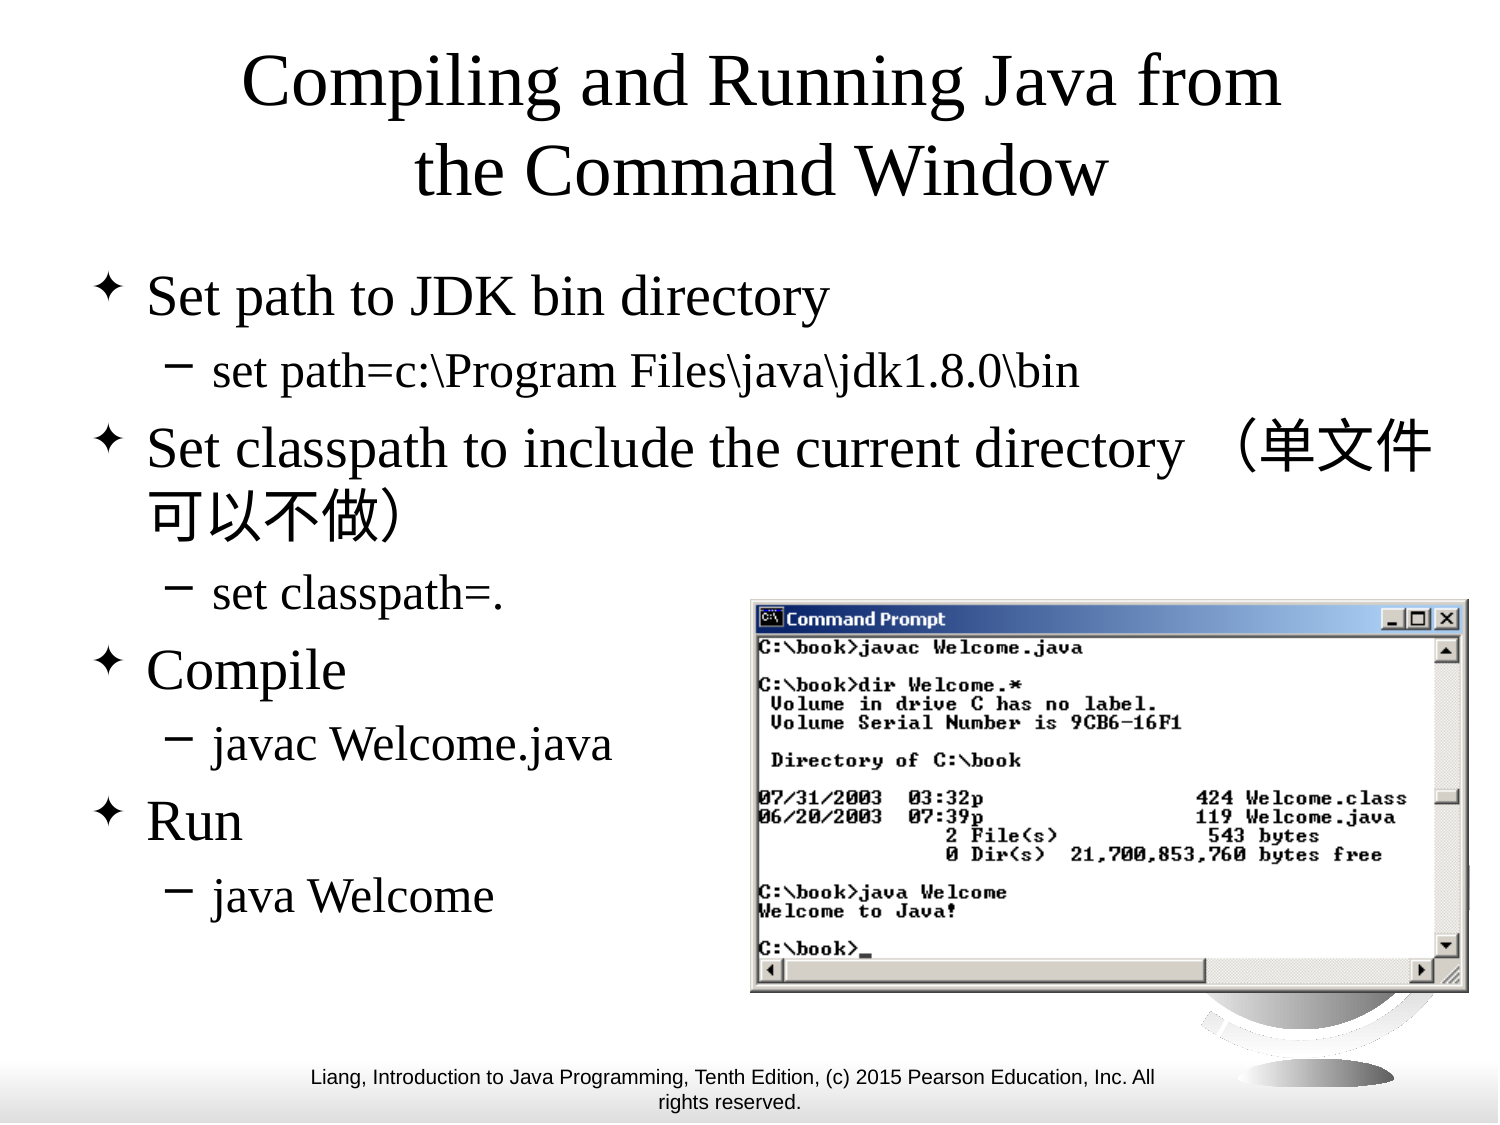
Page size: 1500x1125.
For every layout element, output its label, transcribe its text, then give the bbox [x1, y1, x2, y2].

slide_number [1074, 1049, 1388, 1125]
list Set path to JDK bin directory set path=c:\Program Files\java\jdk1.8.0\bin Set classpath to include the current directory（单文件可以不做） set classpath=. Compile javac Welcome.java Run java Welcome [75, 249, 1450, 1038]
picture [749, 599, 1469, 993]
title Compiling and Running Java from the Command Window [187, 26, 1338, 214]
